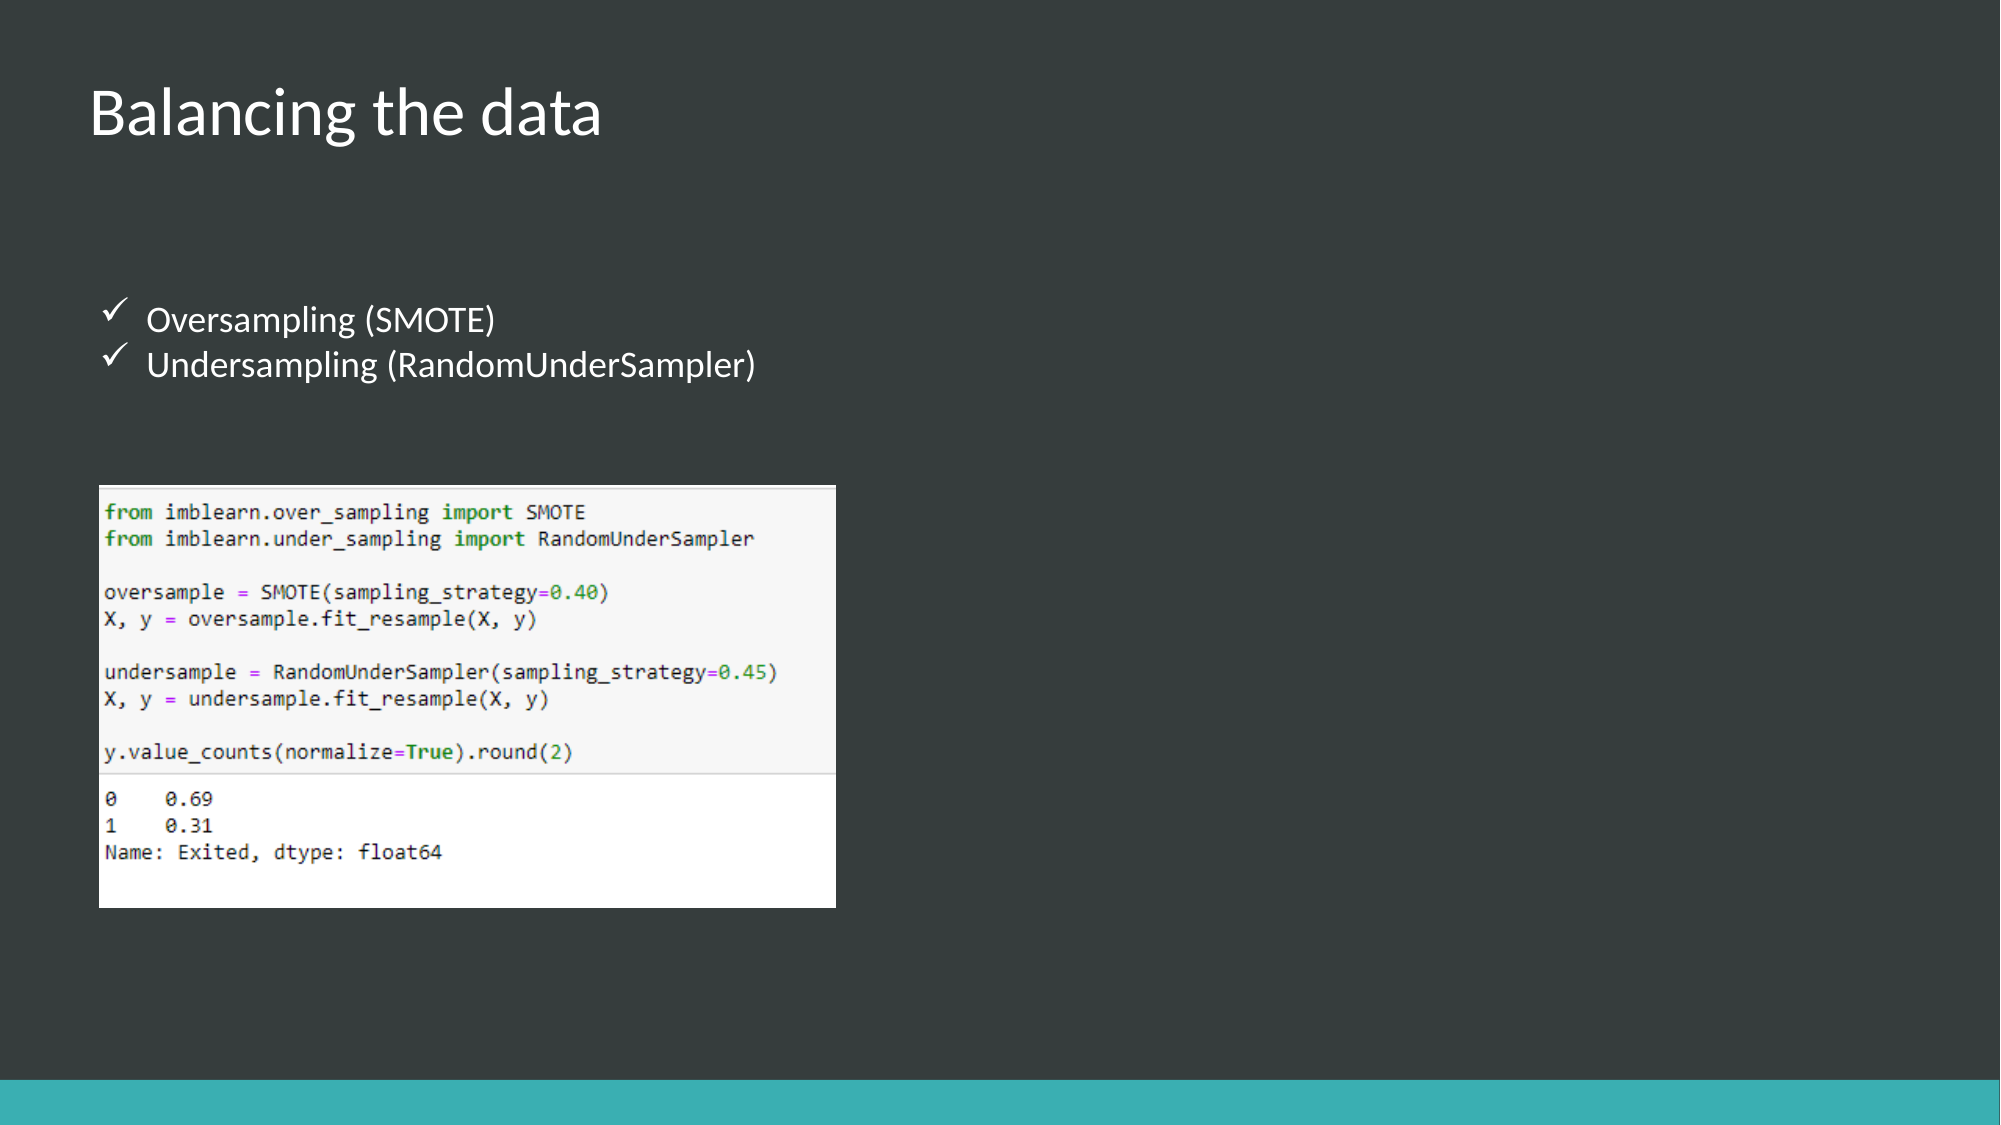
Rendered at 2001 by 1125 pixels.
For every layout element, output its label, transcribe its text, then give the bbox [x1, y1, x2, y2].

text_box Oversampling (SMOTE) Undersampling (RandomUnderSampler) [84, 287, 773, 393]
picture [99, 485, 836, 908]
title Balancing the data [74, 68, 1635, 159]
